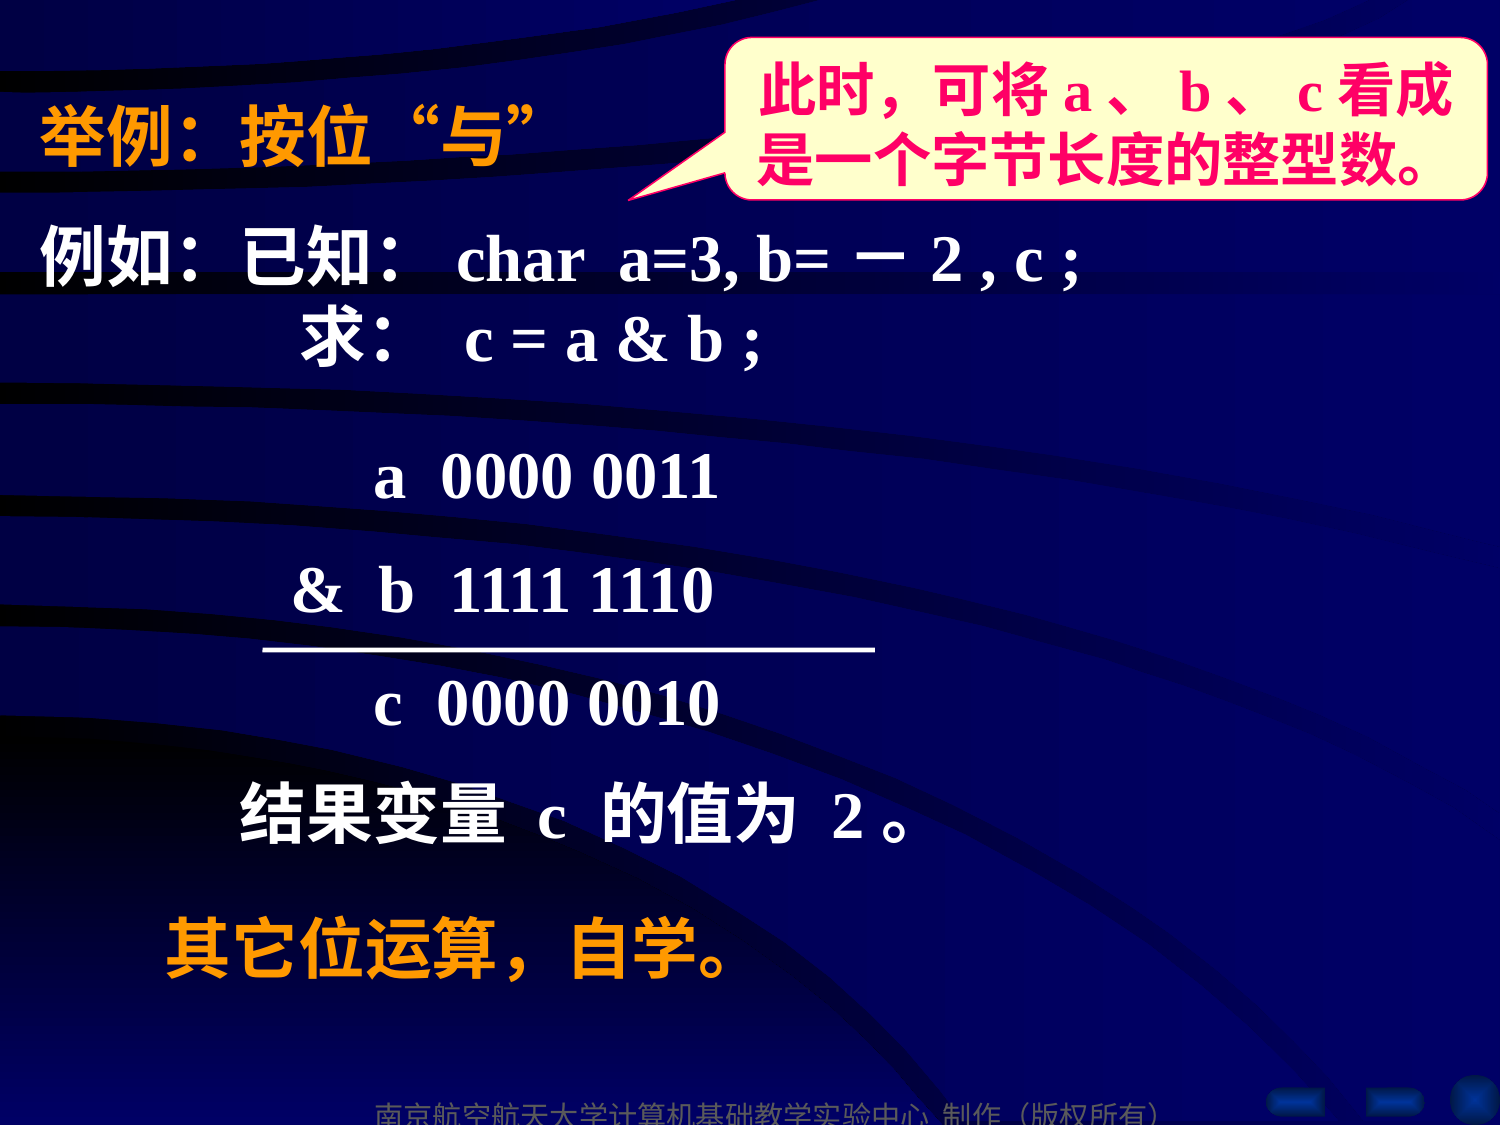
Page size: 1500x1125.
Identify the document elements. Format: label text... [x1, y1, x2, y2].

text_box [224, 424, 976, 881]
text_box 举例：按位“与” 例如：已知：char a=3, b=－2 , c ; 求： c = a & b ; [24, 87, 1175, 463]
text_box 其它位运算，自学。 [150, 899, 1400, 995]
text_box 此时，可将a、b、c看成是一个字节长度的整型数。 [628, 37, 1488, 201]
